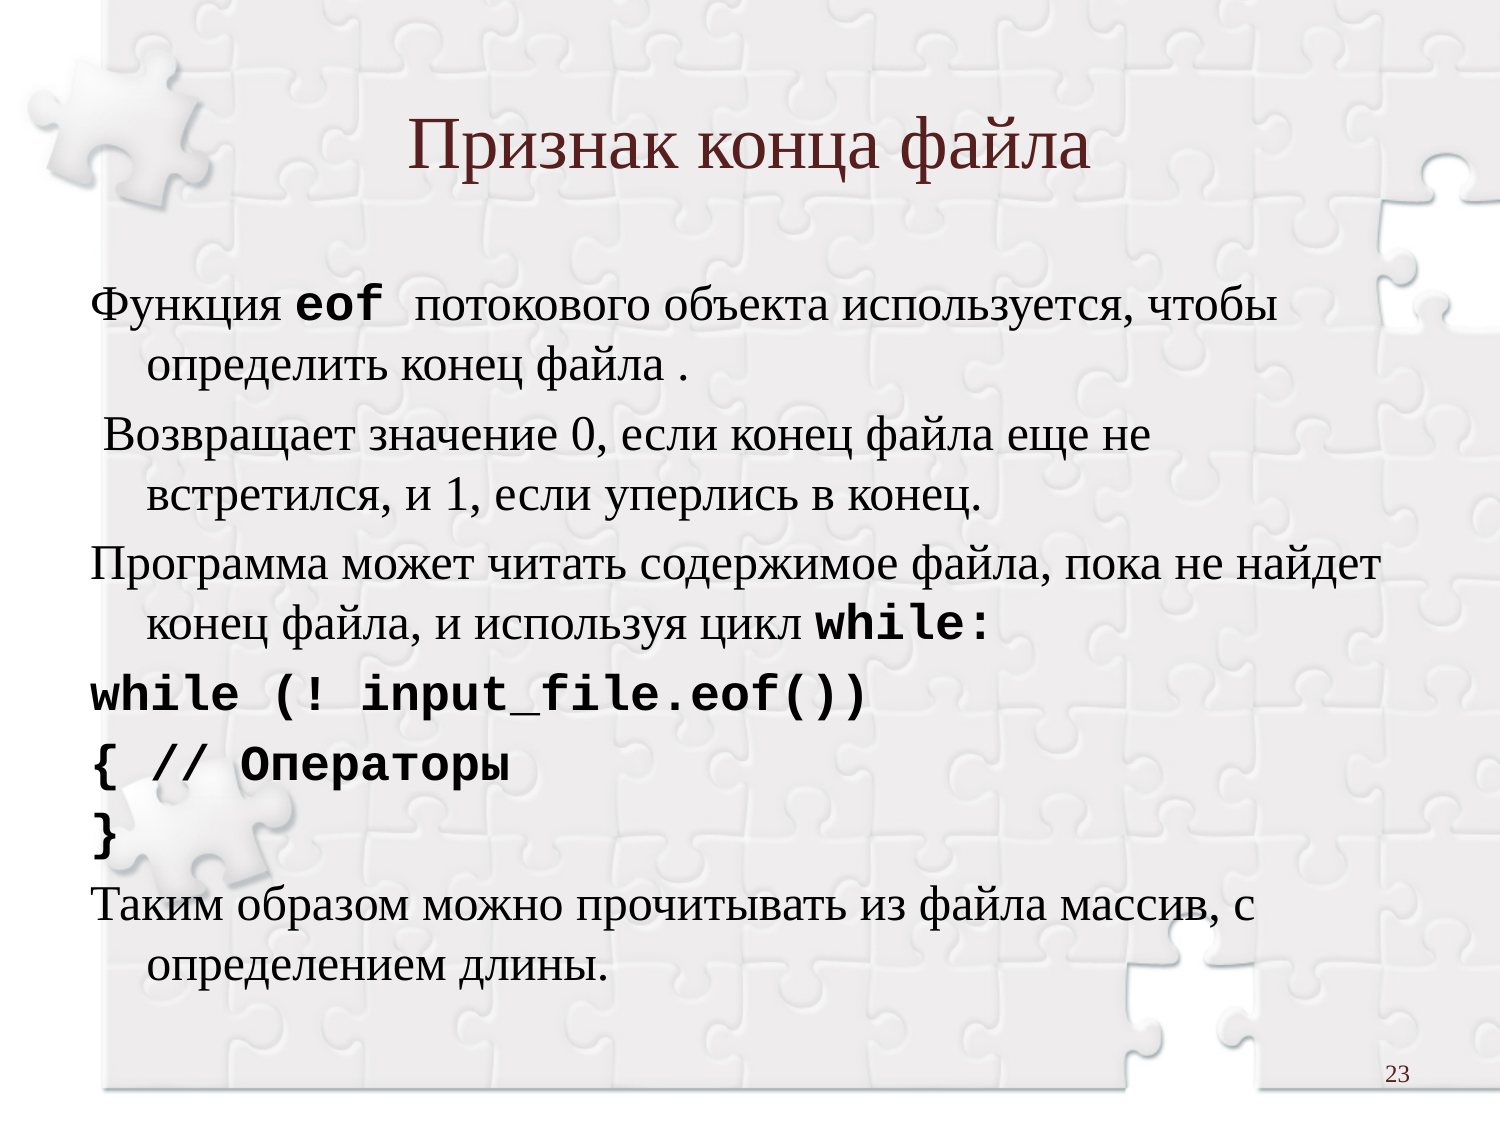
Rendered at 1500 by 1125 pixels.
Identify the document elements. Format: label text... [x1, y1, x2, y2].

title Признак конца файла [75, 45, 1425, 233]
slide_number 23 [1074, 1042, 1425, 1103]
list Функция еоf потокового объекта используется, чтобы определить конец файла . Возвращает значение 0, если конец файла еще не встретился, и 1, если уперлись в конец. Программа может читать содержимое файла, пока не найдет конец файла, и используя цикл while: while (! input_file.eof()) { // Операторы } Таким образом можно прочитывать из файла массив, с определением длины. [75, 262, 1425, 1005]
picture [0, 0, 1500, 1125]
